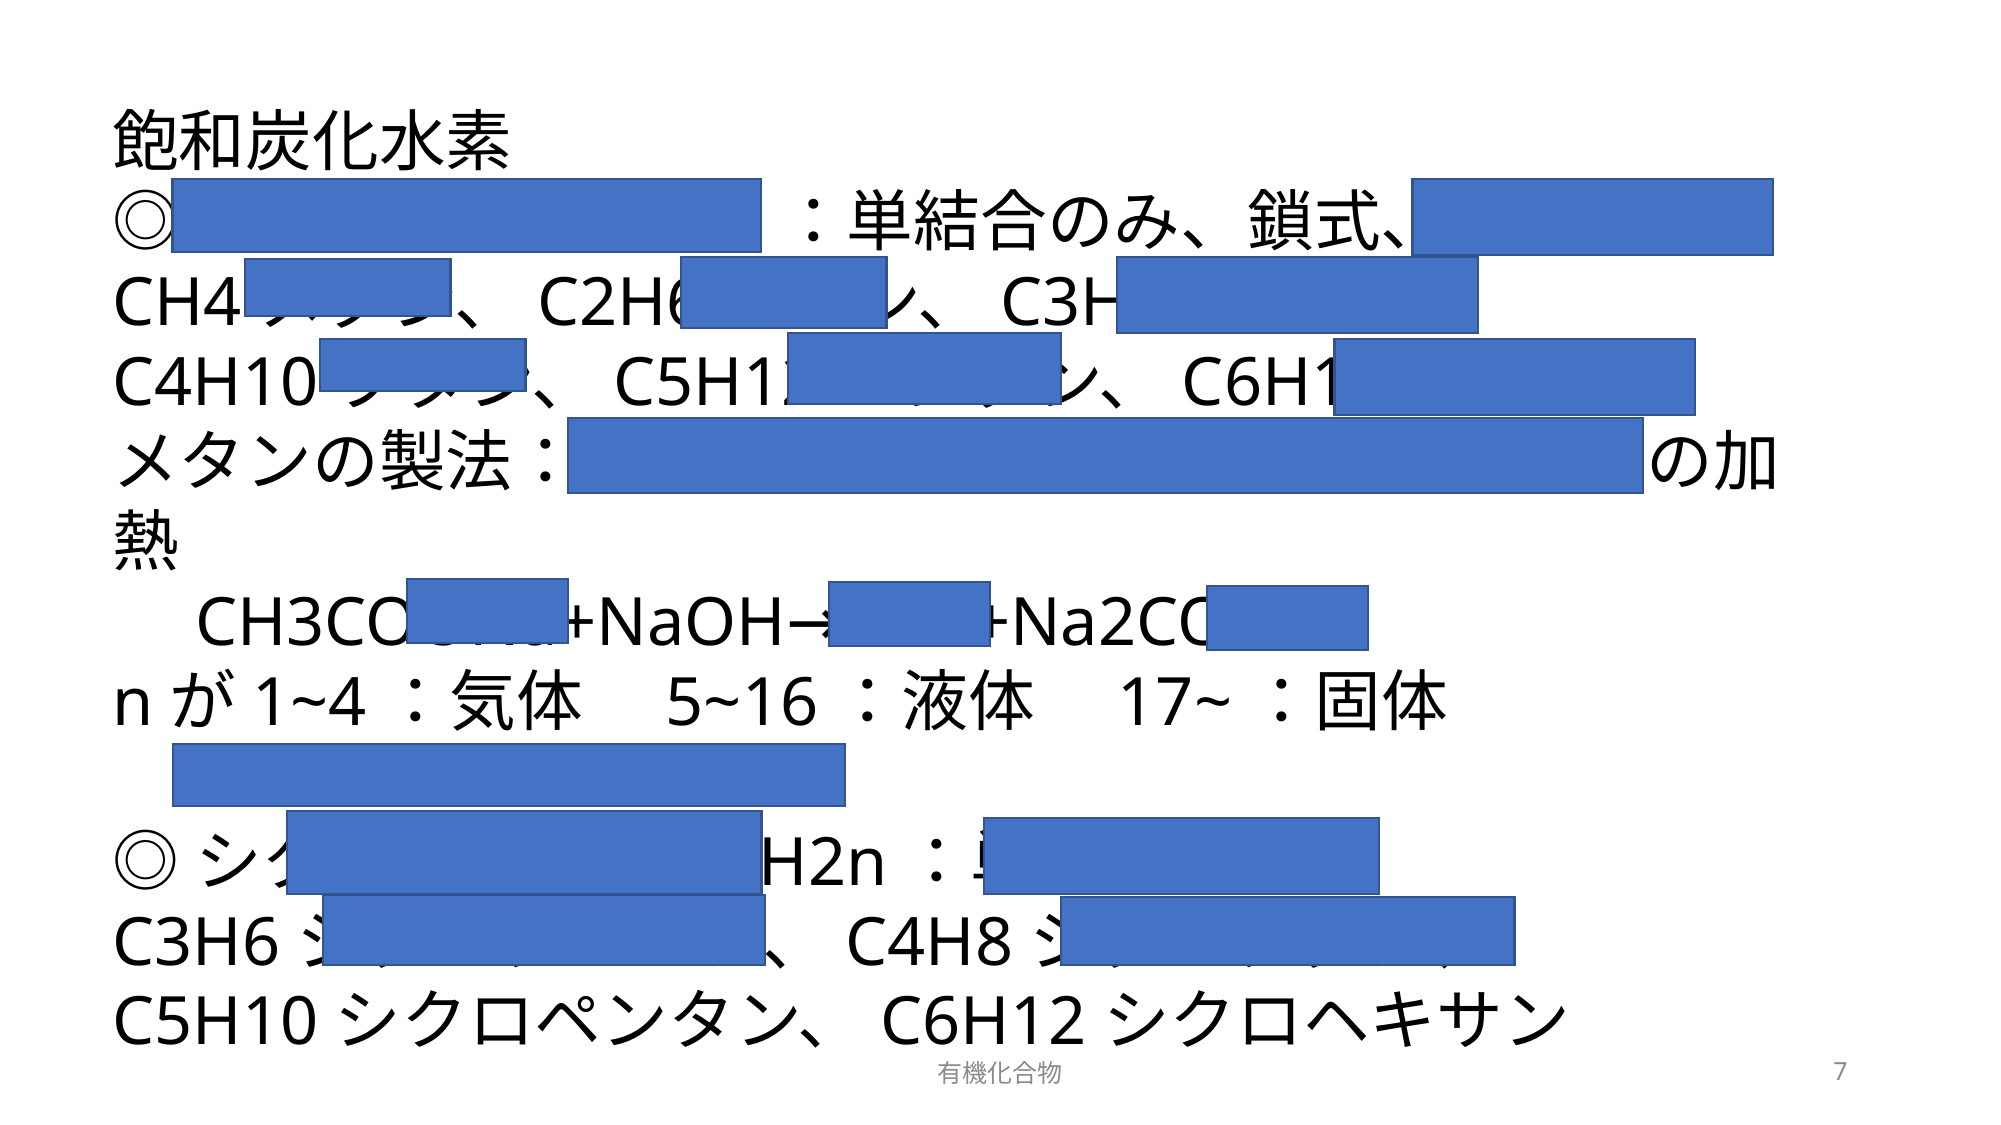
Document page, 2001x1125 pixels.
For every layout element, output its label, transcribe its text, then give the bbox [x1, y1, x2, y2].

text_box [172, 743, 846, 807]
text_box [1411, 178, 1774, 256]
text_box [983, 817, 1380, 895]
text_box 飽和炭化水素 ◎アルカンCnH2n+2：単結合のみ、鎖式、置換反応 CH4メタン、C2H6エタン、C3H8プロパン、 C4H10ブタン、C5H12ペンタン、C6H14ヘキサン メタンの製法：酢酸ナトリウム、水酸化ナトリウムの加熱 CH3COONa+NaOH→CH4+Na2CO3 nが1~4：気体 5~16：液体 17~：固体 ◎シクロアルカンCnH2n：単結合、環式 C3H6シクロプロパン、C4H8シクロブタン、 C5H10シクロペンタン、C6H12シクロヘキサン [97, 91, 1863, 1066]
text_box [1333, 338, 1696, 416]
footer 有機化合物 [662, 1066, 1338, 1103]
text_box [244, 258, 452, 317]
slide_number 7 [1412, 1066, 1863, 1103]
text_box [319, 338, 527, 392]
text_box [322, 894, 766, 966]
text_box [680, 256, 888, 329]
text_box [1060, 896, 1516, 966]
text_box [1206, 585, 1369, 651]
text_box [787, 332, 1062, 405]
text_box [286, 810, 763, 895]
text_box [1116, 256, 1479, 334]
text_box [406, 578, 569, 644]
text_box [828, 581, 991, 647]
text_box [171, 178, 762, 253]
text_box [567, 417, 1644, 494]
